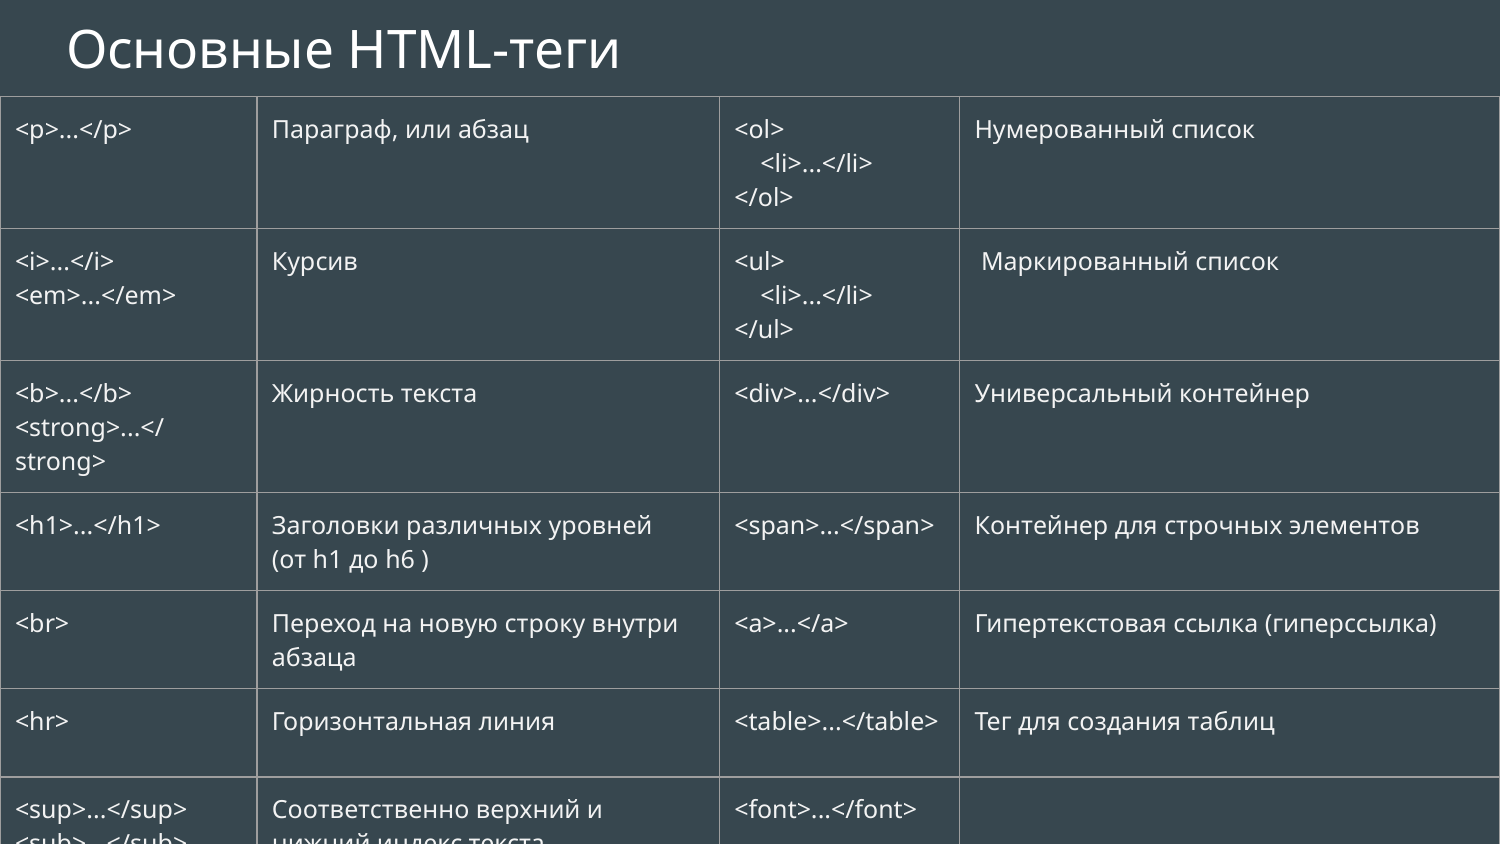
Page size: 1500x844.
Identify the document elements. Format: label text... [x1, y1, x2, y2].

table_header <ol> <li>...</li> </ol> [720, 97, 959, 228]
table_cell Горизонтальная линия [258, 689, 719, 776]
table_cell Курсив [258, 229, 719, 360]
table_header Параграф, или абзац [258, 97, 719, 228]
table_cell Заголовки различных уровней (от h1 до h6 ) [258, 493, 719, 590]
table_cell <i>...</i> <em>...</em> [1, 229, 256, 360]
table_cell Соответственно верхний и нижний индекс текста. [258, 778, 719, 844]
table_cell Тег для создания таблиц [960, 689, 1499, 776]
table_cell <b>...</b> <strong>...</strong> [1, 361, 256, 492]
title Основные HTML-теги [51, 0, 1449, 94]
table_cell <ul> <li>...</li> </ul> [720, 229, 959, 360]
table_header <p>...</p> [1, 97, 256, 228]
table_cell <table>...</table> [720, 689, 959, 776]
table_cell Жирность текста [258, 361, 719, 492]
table_header Нумерованный список [960, 97, 1499, 228]
table_cell Переход на новую строку внутри абзаца [258, 591, 719, 688]
table_cell <font>...</font> [720, 778, 959, 844]
table_cell Гипертекстовая ссылка (гиперссылка) [960, 591, 1499, 688]
table_cell Контейнер для строчных элементов [960, 493, 1499, 590]
table_cell <hr> [1, 689, 256, 776]
table_cell <a>...</a> [720, 591, 959, 688]
table_cell Универсальный контейнер [960, 361, 1499, 492]
table_cell <br> [1, 591, 256, 688]
table_cell <div>...</div> [720, 361, 959, 492]
table_cell <sup>...</sup> <sub>...</sub> [1, 778, 256, 844]
table_cell Маркированный список [960, 229, 1499, 360]
table_cell <span>...</span> [720, 493, 959, 590]
table_cell <h1>...</h1> [1, 493, 256, 590]
table_cell [960, 778, 1499, 844]
